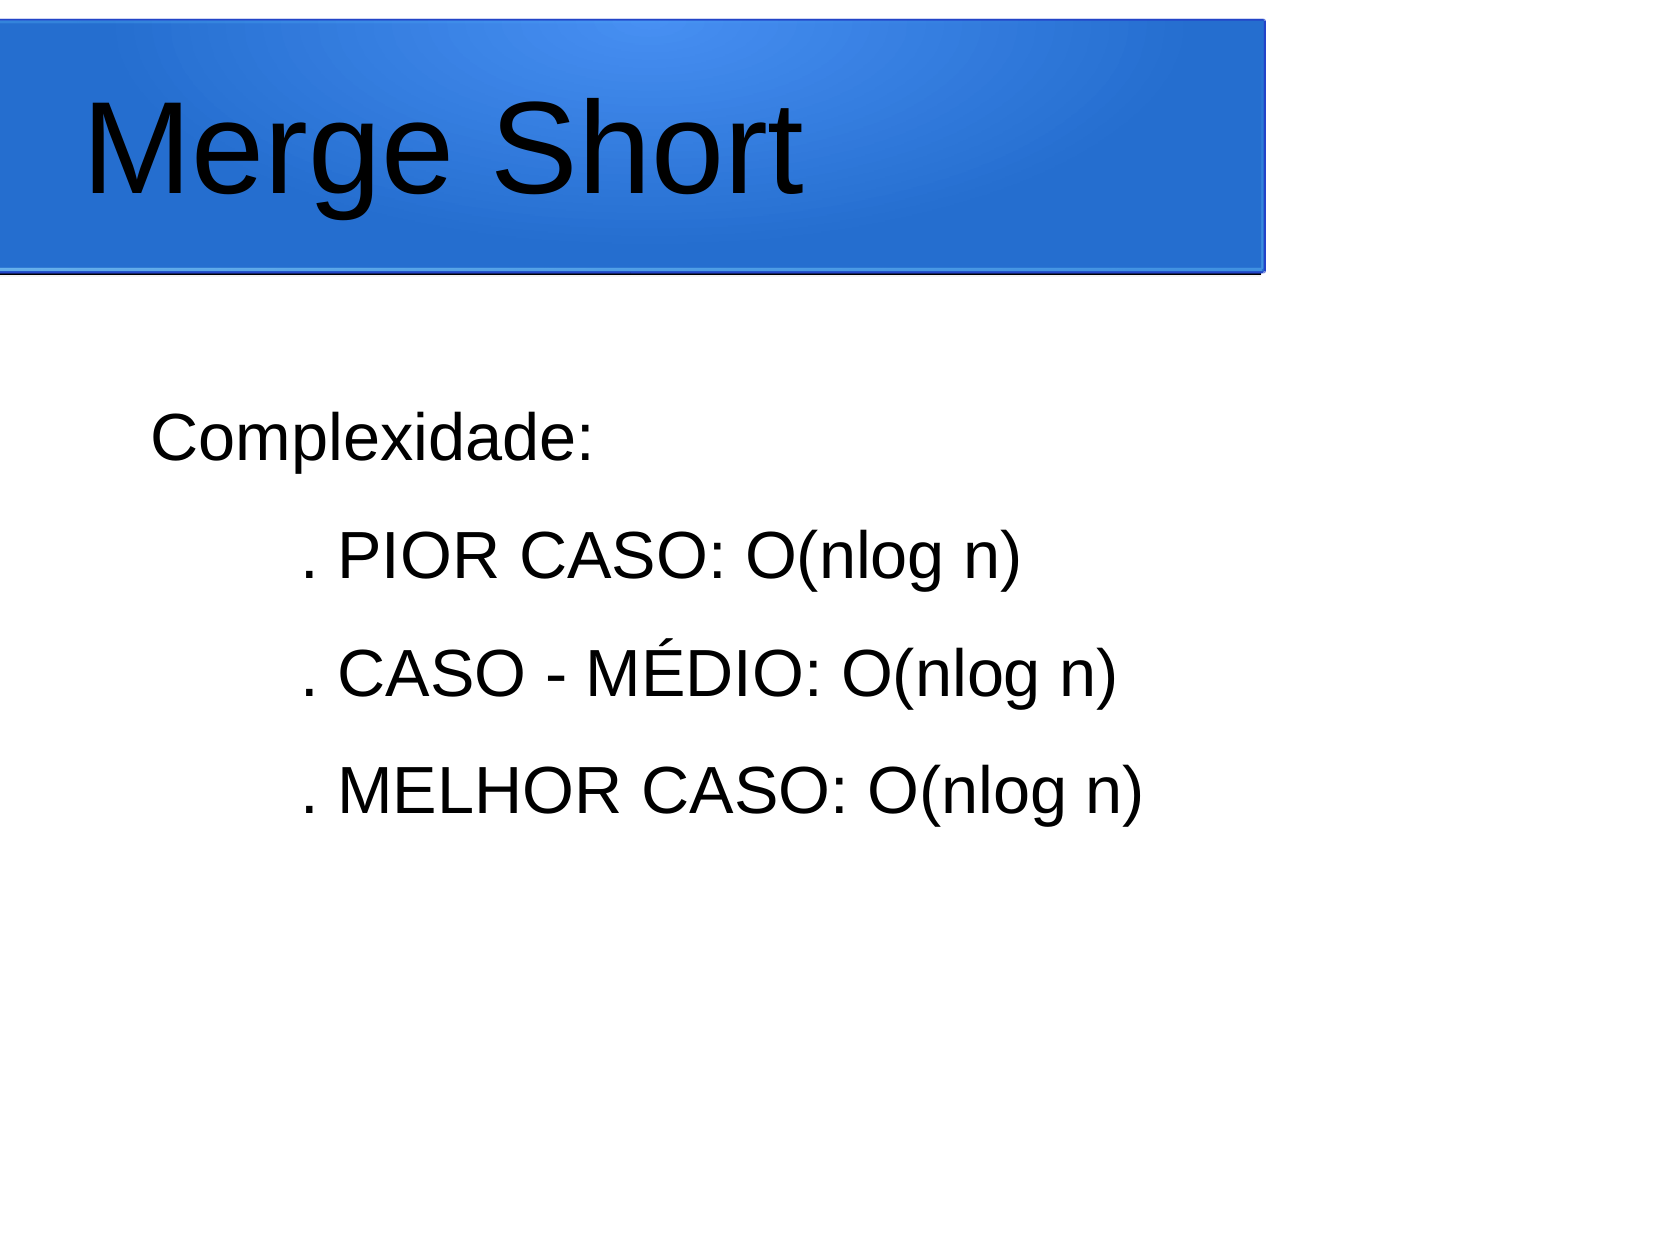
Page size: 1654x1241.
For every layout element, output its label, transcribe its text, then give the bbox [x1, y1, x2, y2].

title Merge Short [82, 46, 1235, 252]
list Complexidade: . PIOR CASO: O(nlog n) . CASO - MÉDIO: O(nlog n) . MELHOR CASO: O(nlog n) [94, 277, 1583, 1178]
picture [0, 17, 1269, 282]
